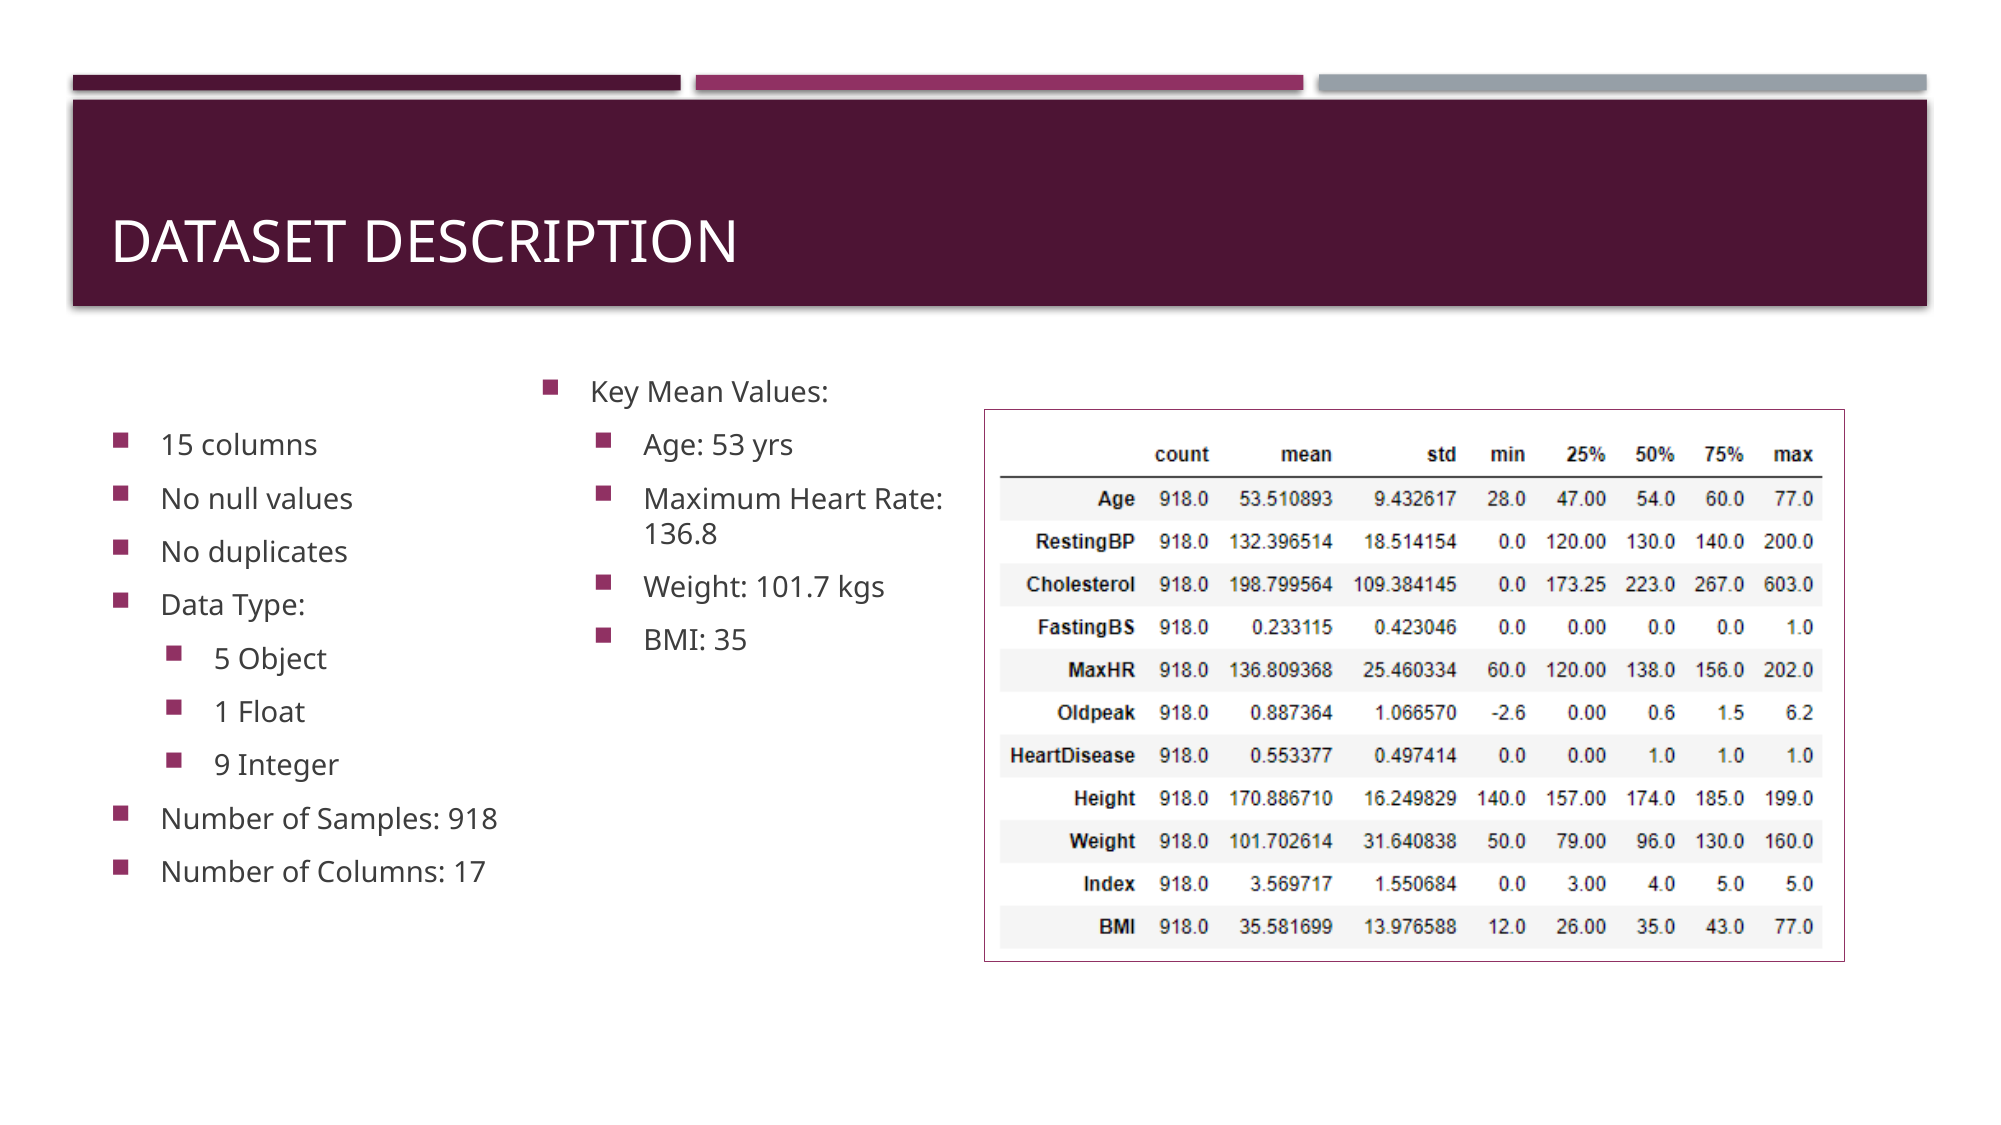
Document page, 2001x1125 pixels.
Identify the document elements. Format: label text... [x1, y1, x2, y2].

title Dataset description [95, 119, 1905, 282]
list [984, 409, 1845, 962]
list 15 columns No null values No duplicates Data Type: 5 Object 1 Float 9 Integer Number of Samples: 918 Number of Columns: 17 Key Mean Values: Age: 53 yrs Maximum Heart Rate: 136.8 Weight: 101.7 kgs BMI: 35 [95, 362, 985, 1006]
